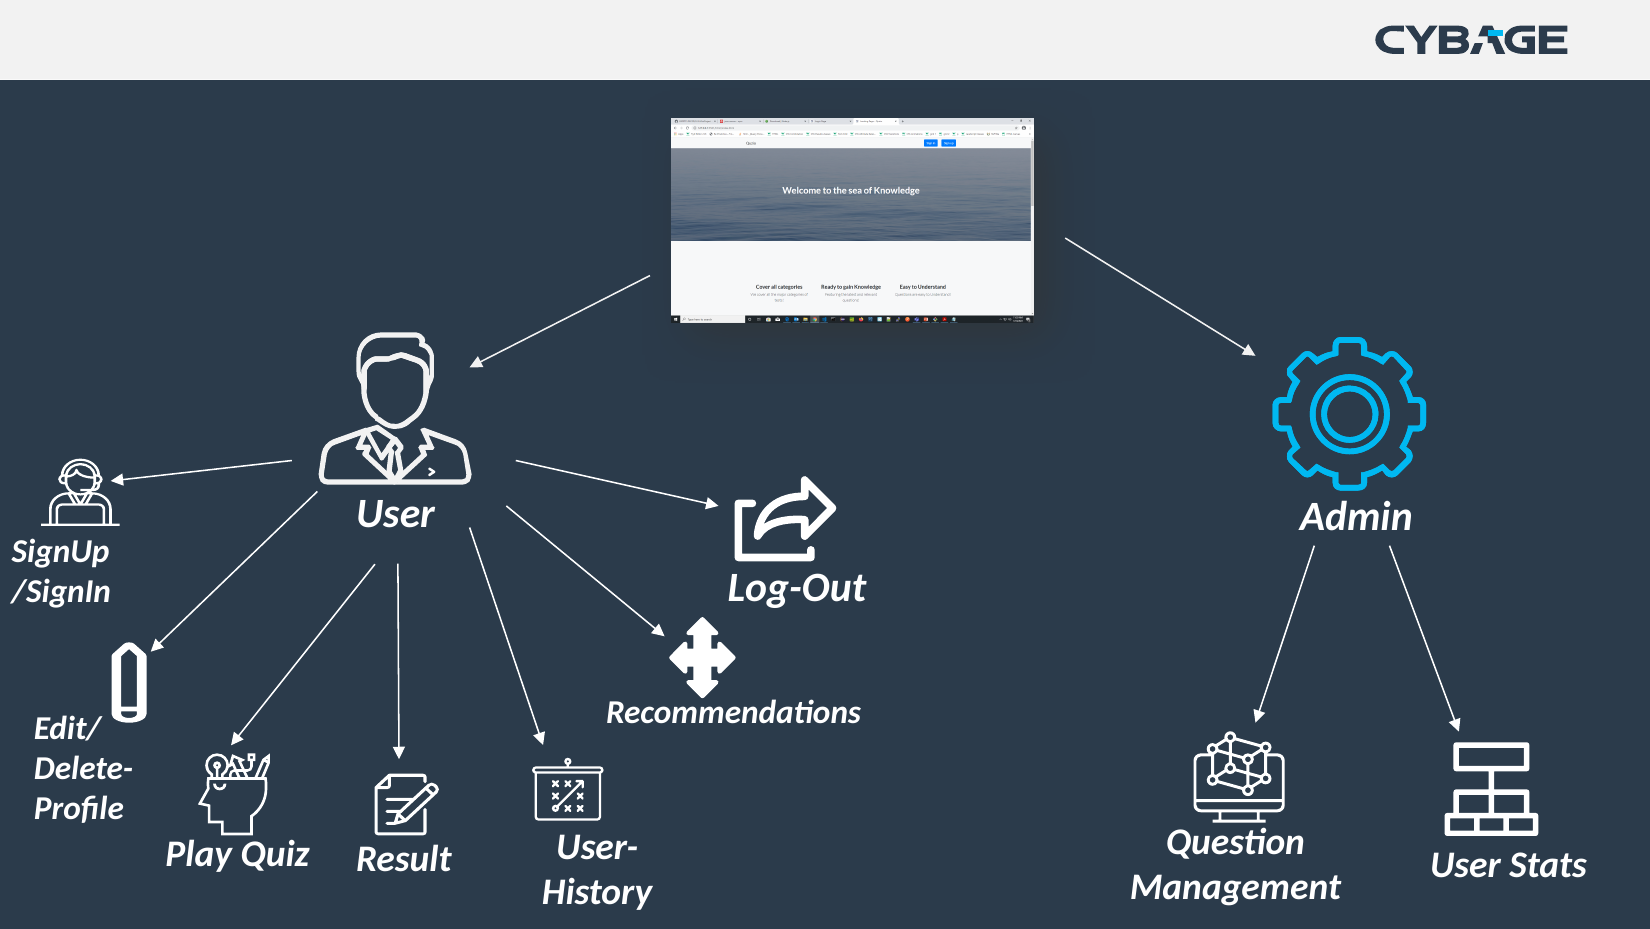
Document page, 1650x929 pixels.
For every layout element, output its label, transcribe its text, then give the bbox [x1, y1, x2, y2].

picture [1193, 731, 1285, 823]
text_box SignUp/SignIn [0, 521, 133, 617]
text_box User Stats [1415, 832, 1604, 893]
text_box Recommendations [591, 683, 913, 738]
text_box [1065, 237, 1256, 357]
text_box [669, 617, 736, 683]
picture [734, 475, 837, 562]
picture [1444, 742, 1539, 837]
text_box Result [341, 827, 497, 887]
text_box [111, 642, 147, 699]
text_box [469, 527, 544, 746]
text_box Admin [1285, 480, 1494, 546]
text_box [469, 275, 651, 368]
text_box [1255, 545, 1315, 723]
picture [197, 753, 271, 836]
picture [531, 757, 604, 821]
picture [671, 118, 1035, 323]
text_box User-History [497, 814, 697, 919]
picture [1360, 427, 1427, 492]
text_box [317, 332, 472, 485]
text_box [515, 460, 719, 507]
text_box Question Management [1065, 809, 1406, 915]
text_box User [341, 478, 510, 543]
text_box Log-Out [712, 551, 935, 617]
picture [1271, 336, 1339, 492]
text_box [1389, 546, 1460, 732]
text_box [150, 491, 318, 652]
text_box [49, 458, 112, 521]
picture [1279, 344, 1419, 484]
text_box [230, 563, 376, 746]
picture [1362, 336, 1427, 401]
text_box [0, 78, 1650, 929]
text_box Edit/ Delete-Profile [19, 699, 162, 834]
text_box Play Quiz [150, 821, 346, 882]
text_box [110, 460, 293, 482]
picture [374, 773, 440, 836]
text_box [506, 505, 665, 637]
